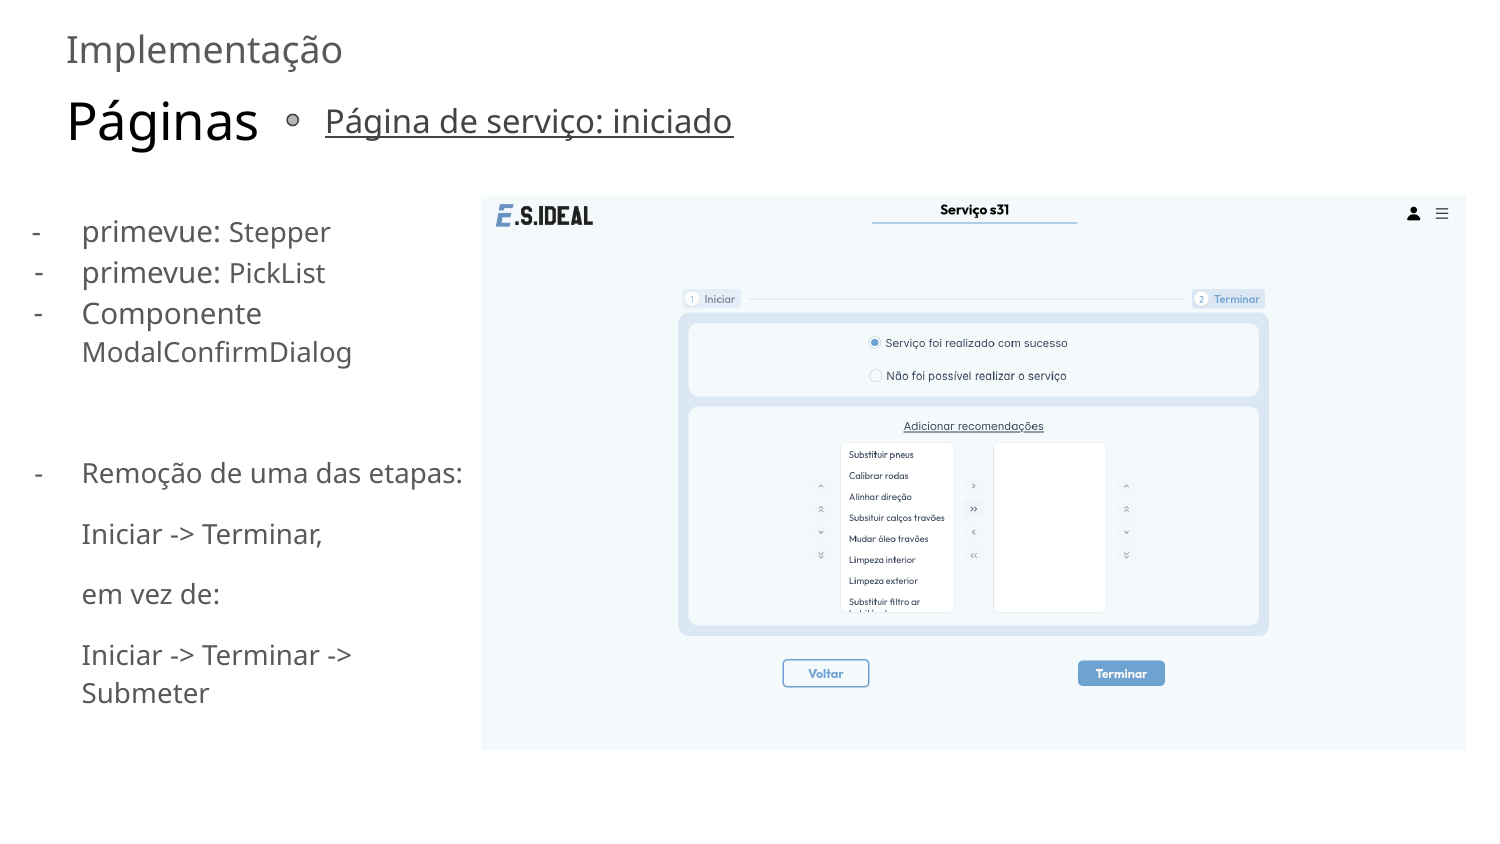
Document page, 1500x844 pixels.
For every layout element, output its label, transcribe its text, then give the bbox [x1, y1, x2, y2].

text_box Implementação [51, 11, 416, 73]
list primevue: Stepper primevue: PickList Componente ModalConfirmDialog Remoção de uma das etapas: Iniciar -> Terminar, em vez de: Iniciar -> Terminar -> Submeter [0, 192, 482, 753]
picture [481, 195, 1466, 750]
title Páginas [51, 73, 288, 167]
title Página de serviço: iniciado [309, 85, 848, 155]
text_box [287, 114, 299, 126]
